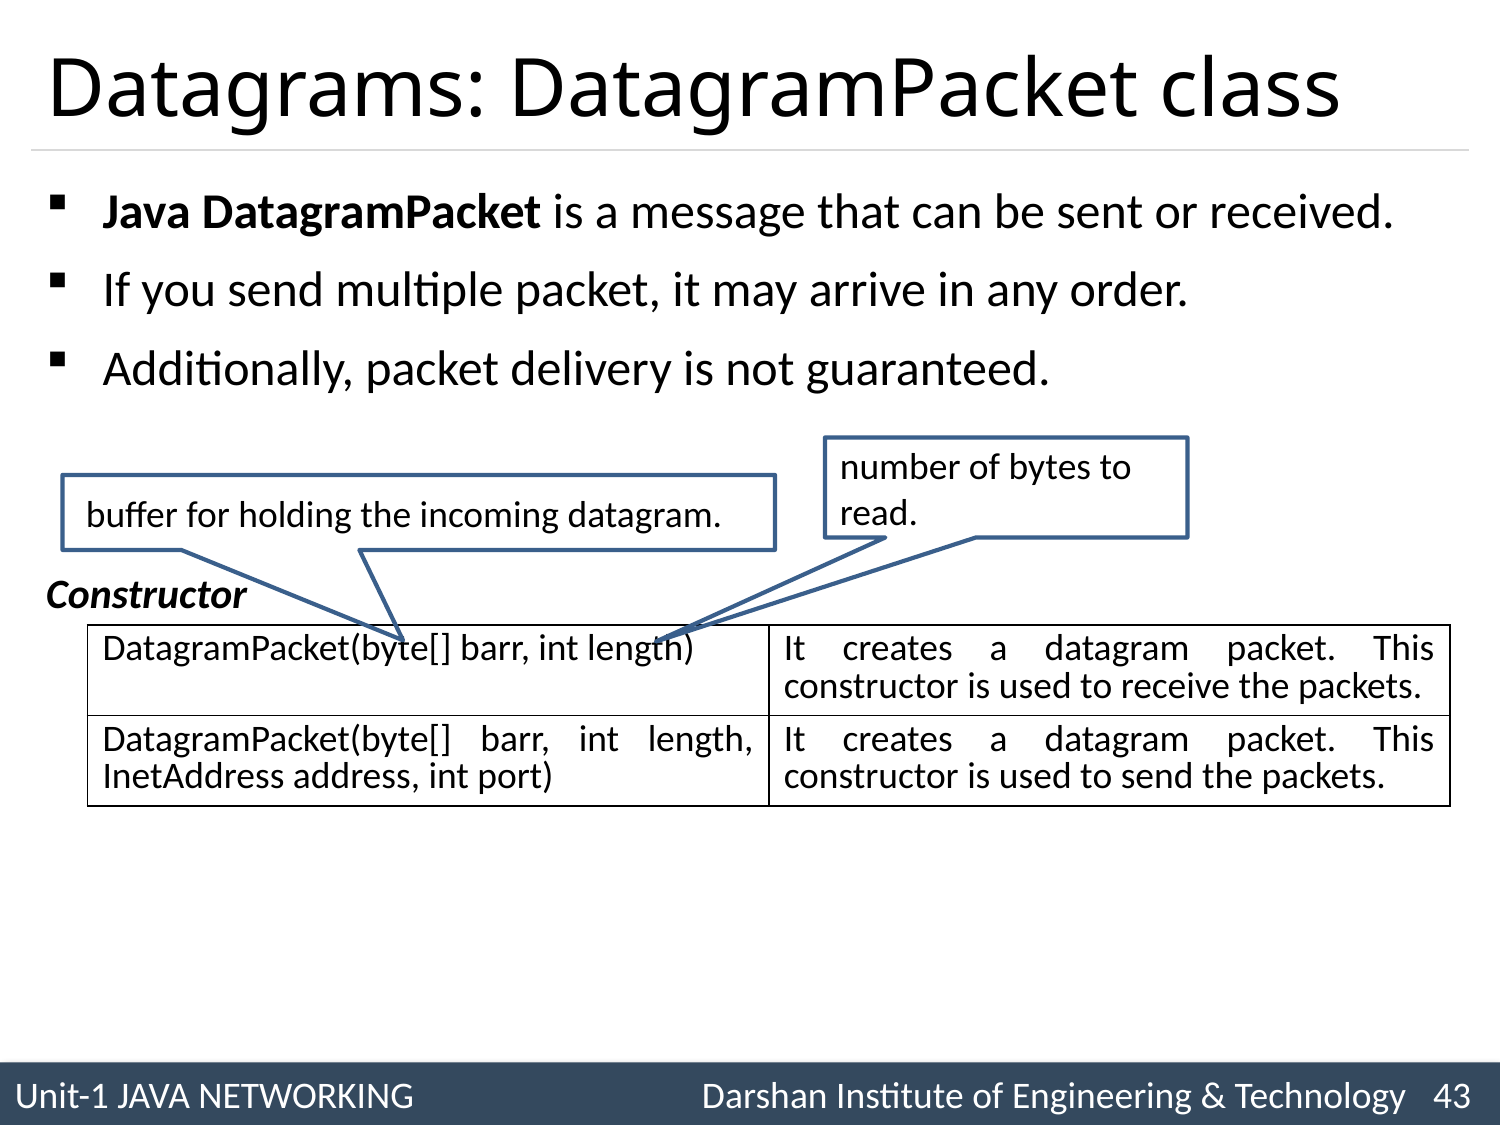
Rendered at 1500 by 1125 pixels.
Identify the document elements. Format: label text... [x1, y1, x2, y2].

text_box buffer for holding the incoming datagram. [60, 472, 778, 643]
table_cell It creates a datagram packet. This constructor is used to send the packets. [770, 716, 1449, 805]
text_box number of bytes to read. [653, 435, 1190, 644]
list Java DatagramPacket is a message that can be sent or received. If you send multiple packet, it may arrive in any order. Additionally, packet delivery is not guaranteed. Constructor [31, 162, 1469, 1038]
table_header It creates a datagram packet. This constructor is used to receive the packets. [770, 626, 1449, 715]
table_cell DatagramPacket(byte[] barr, int length, InetAddress address, int port) [88, 716, 768, 805]
title Datagrams: DatagramPacket class [31, 17, 1469, 150]
table_header DatagramPacket(byte[] barr, int length) [88, 626, 768, 715]
